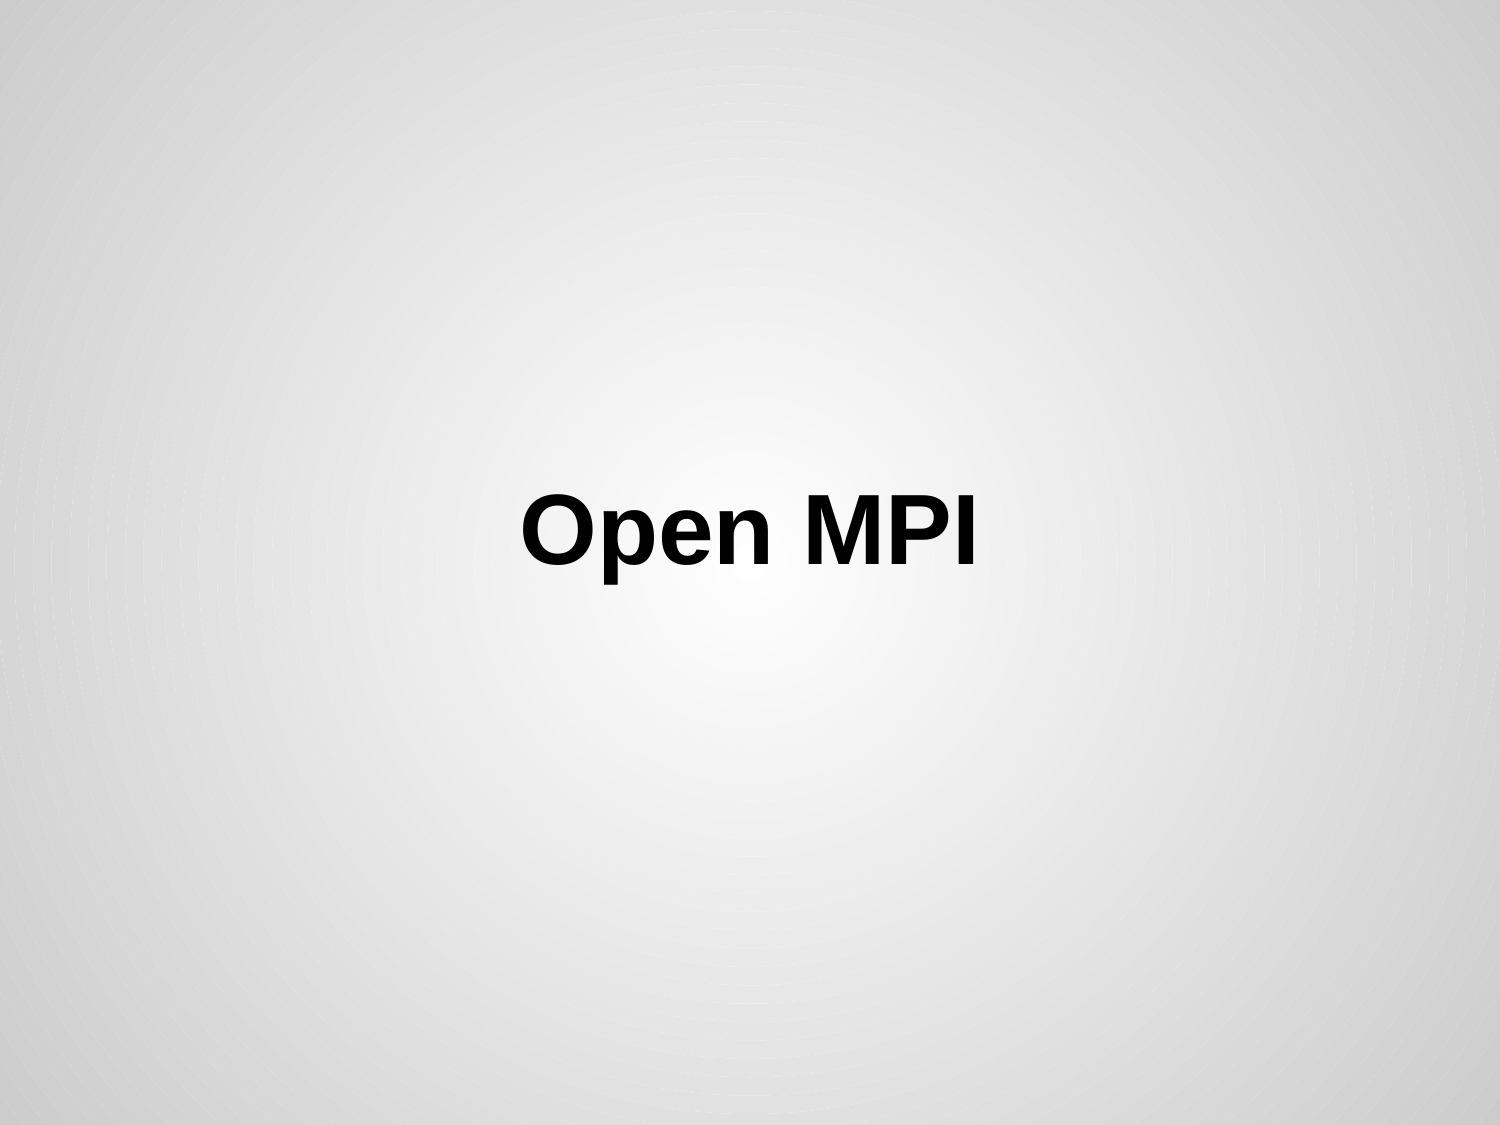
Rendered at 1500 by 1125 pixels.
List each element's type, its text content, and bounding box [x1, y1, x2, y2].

title Open MPI [112, 346, 1388, 600]
